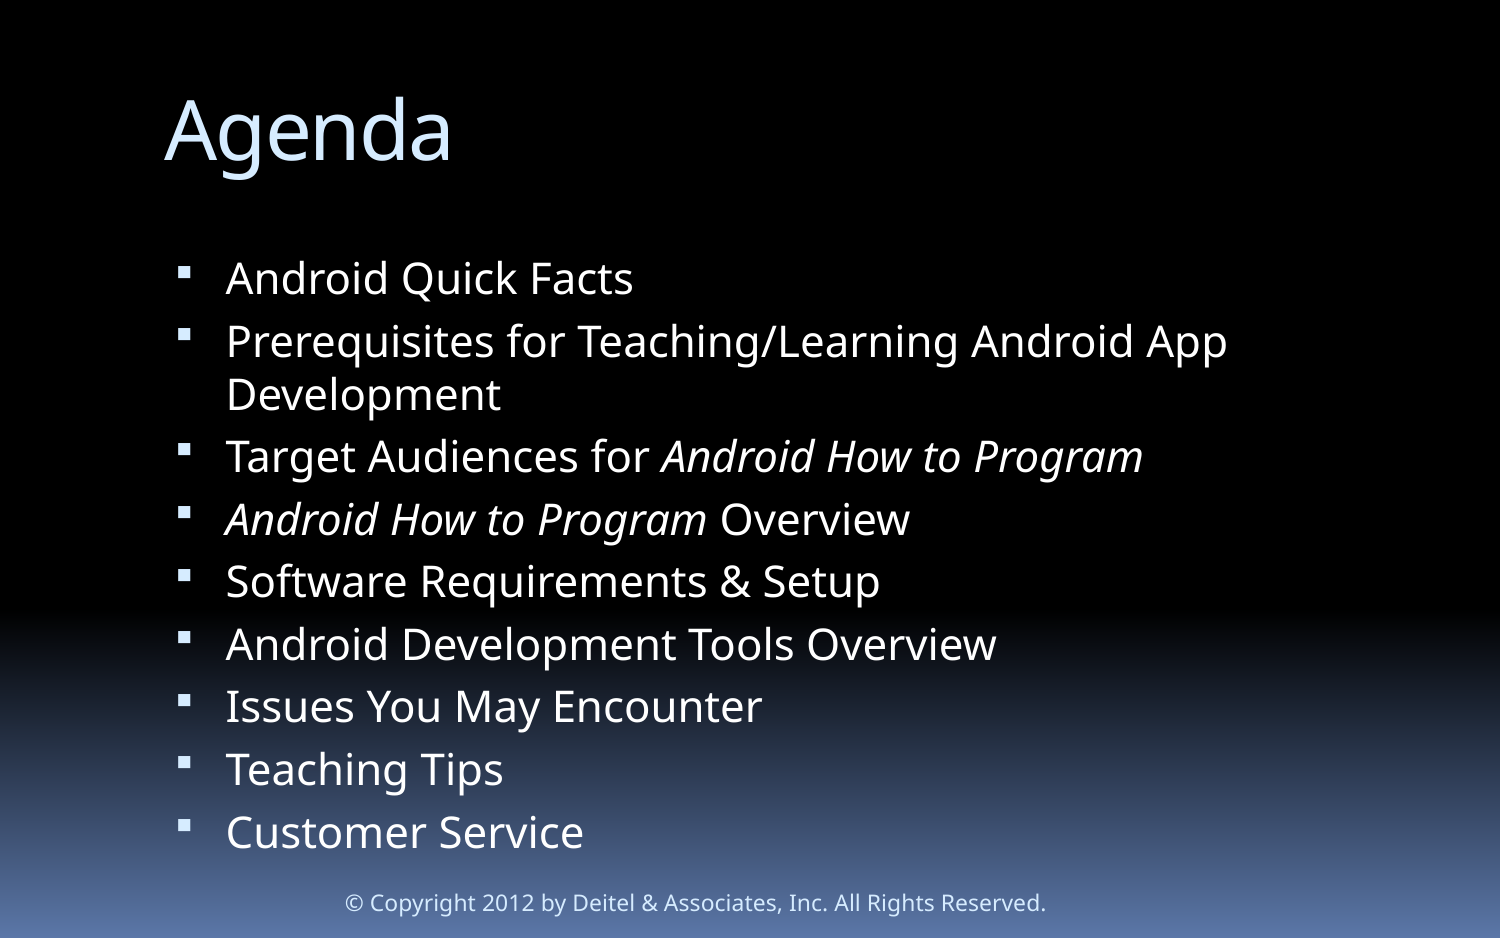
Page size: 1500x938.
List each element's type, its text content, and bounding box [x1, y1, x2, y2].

title Agenda [150, 69, 1425, 195]
list Android Quick Facts Prerequisites for Teaching/Learning Android App Development Target Audiences for Android How to Program Android How to Program Overview Software Requirements & Setup Android Development Tools Overview Issues You May Encounter Teaching Tips Customer Service [150, 243, 1425, 869]
footer © Copyright 2012 by Deitel & Associates, Inc. All Rights Reserved. [150, 877, 1063, 927]
